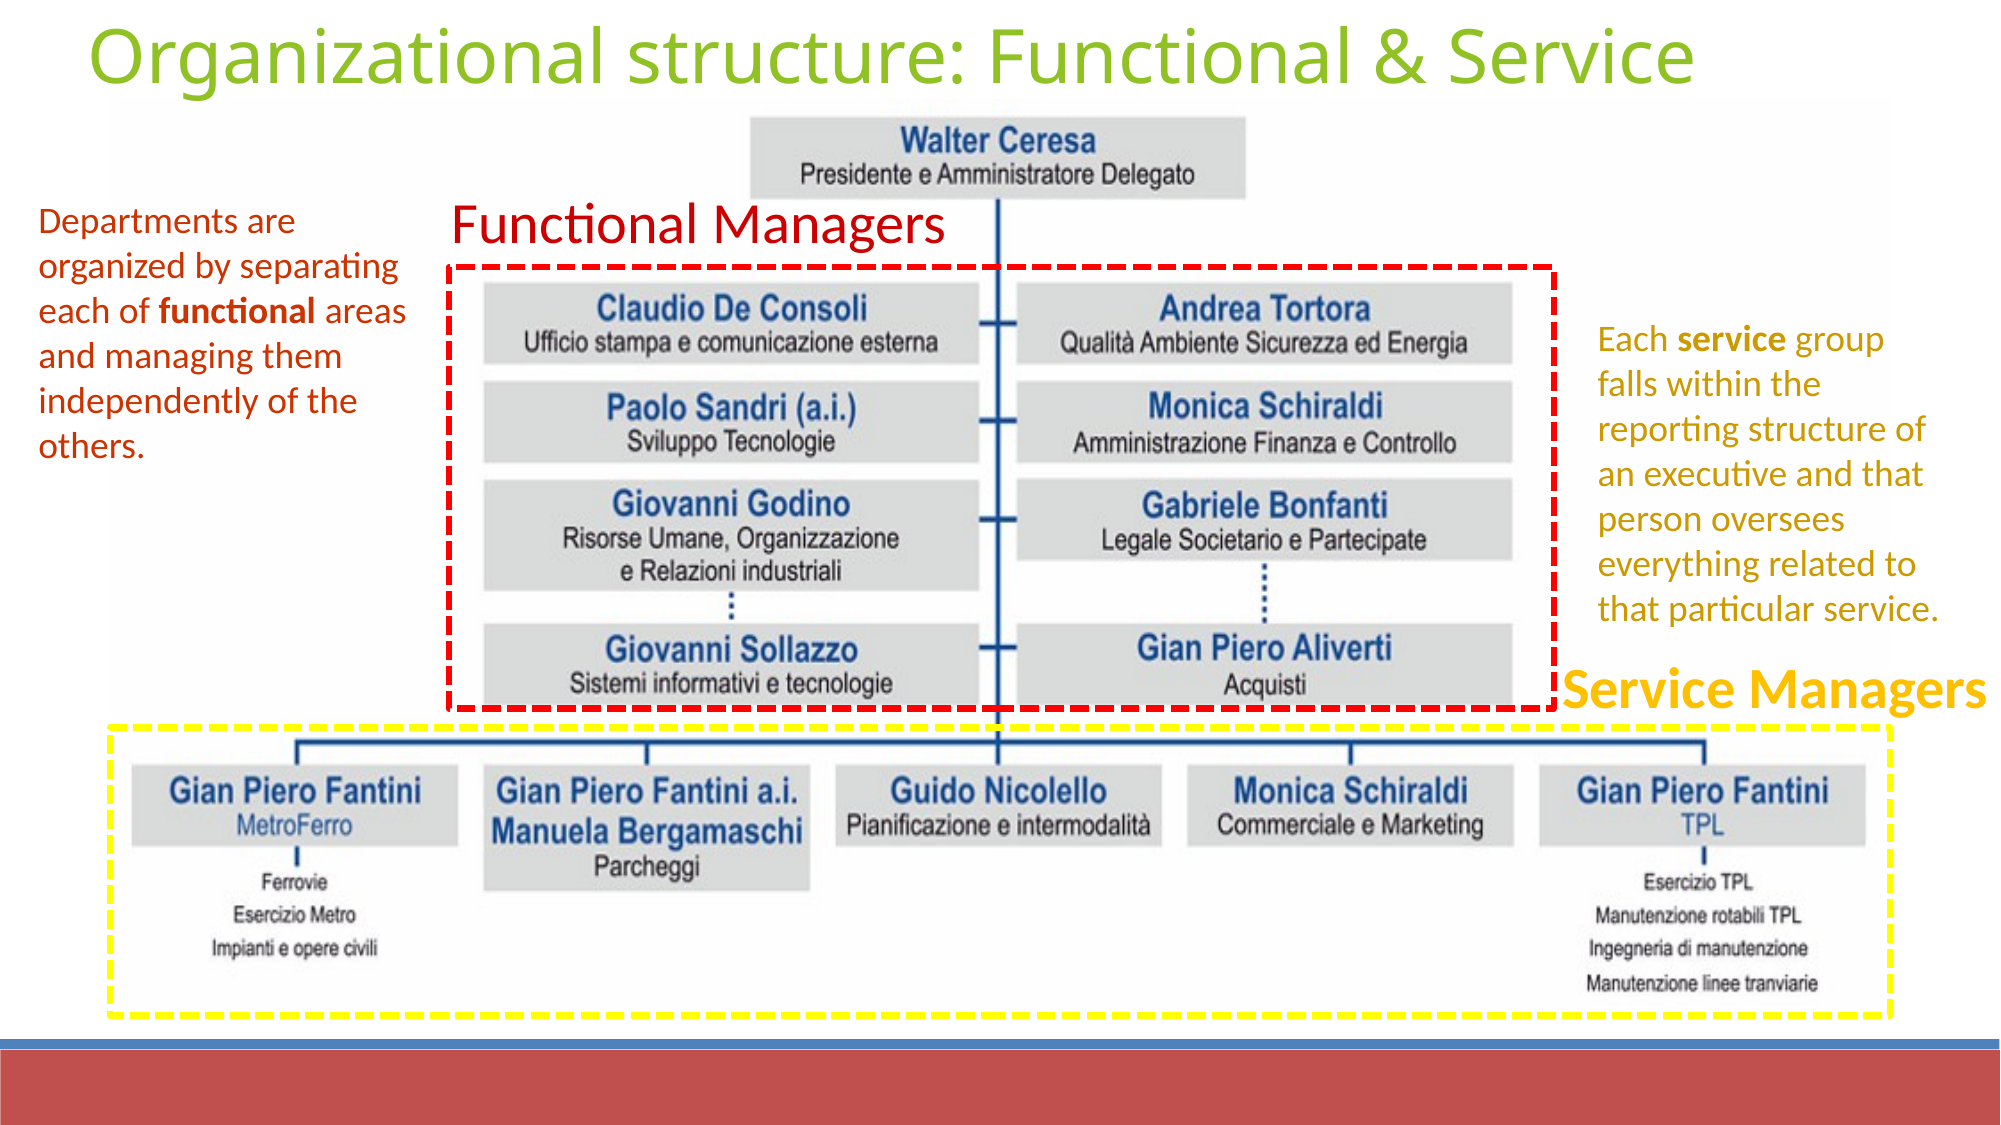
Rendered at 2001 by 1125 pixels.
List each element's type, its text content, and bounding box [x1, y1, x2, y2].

picture [109, 98, 1891, 1016]
text_box Departments are organized by separating each of functional areas and managing them independently of the others. [23, 188, 105, 474]
text_box Organizational structure: Functional & Service [73, 0, 1977, 218]
text_box Service Managers [1896, 642, 2001, 733]
text_box Each service group falls within the reporting structure of an executive and that person oversees everything related to that particular service. [1896, 307, 1961, 637]
